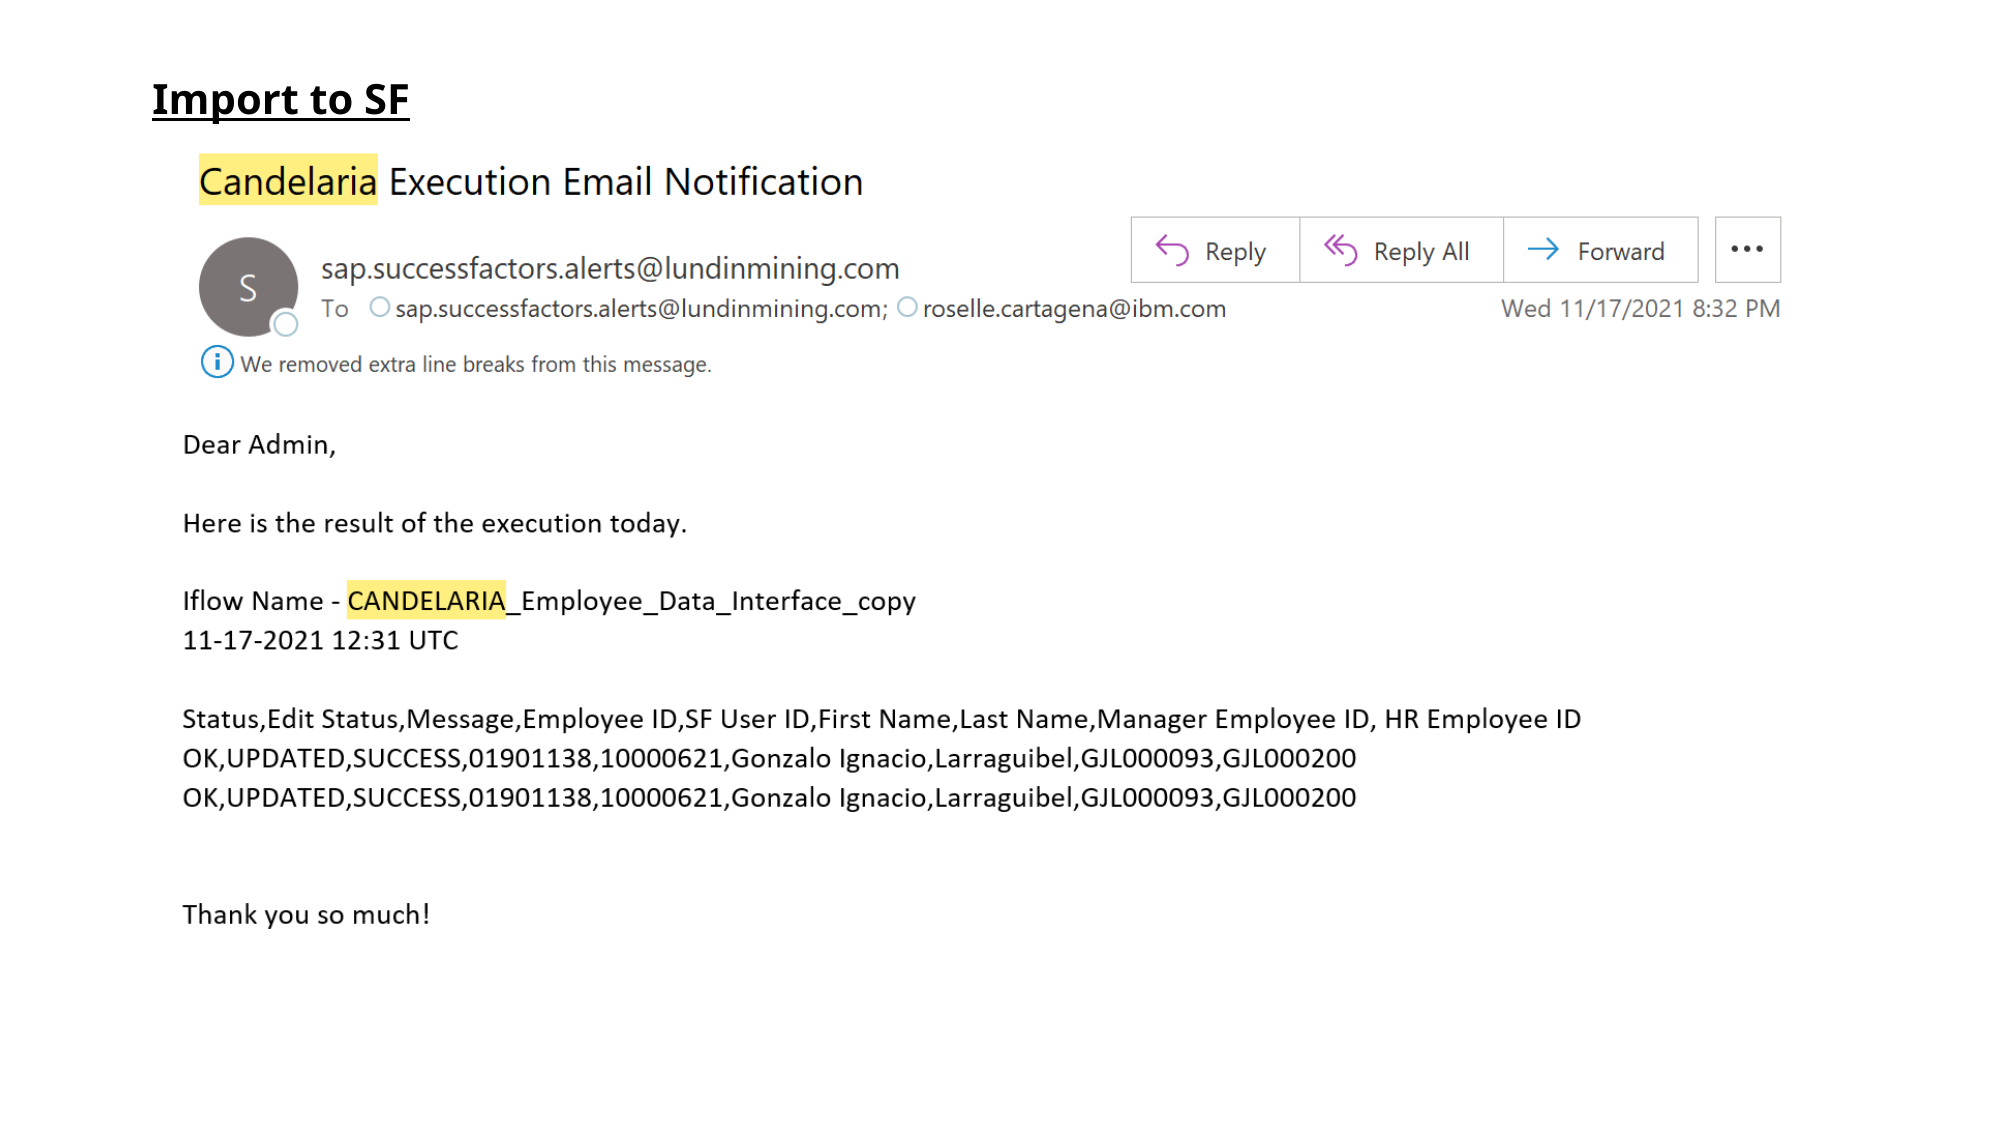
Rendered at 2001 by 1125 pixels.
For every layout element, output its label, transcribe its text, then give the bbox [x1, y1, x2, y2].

picture [169, 141, 1831, 1018]
title Import to SF [137, 59, 1863, 142]
